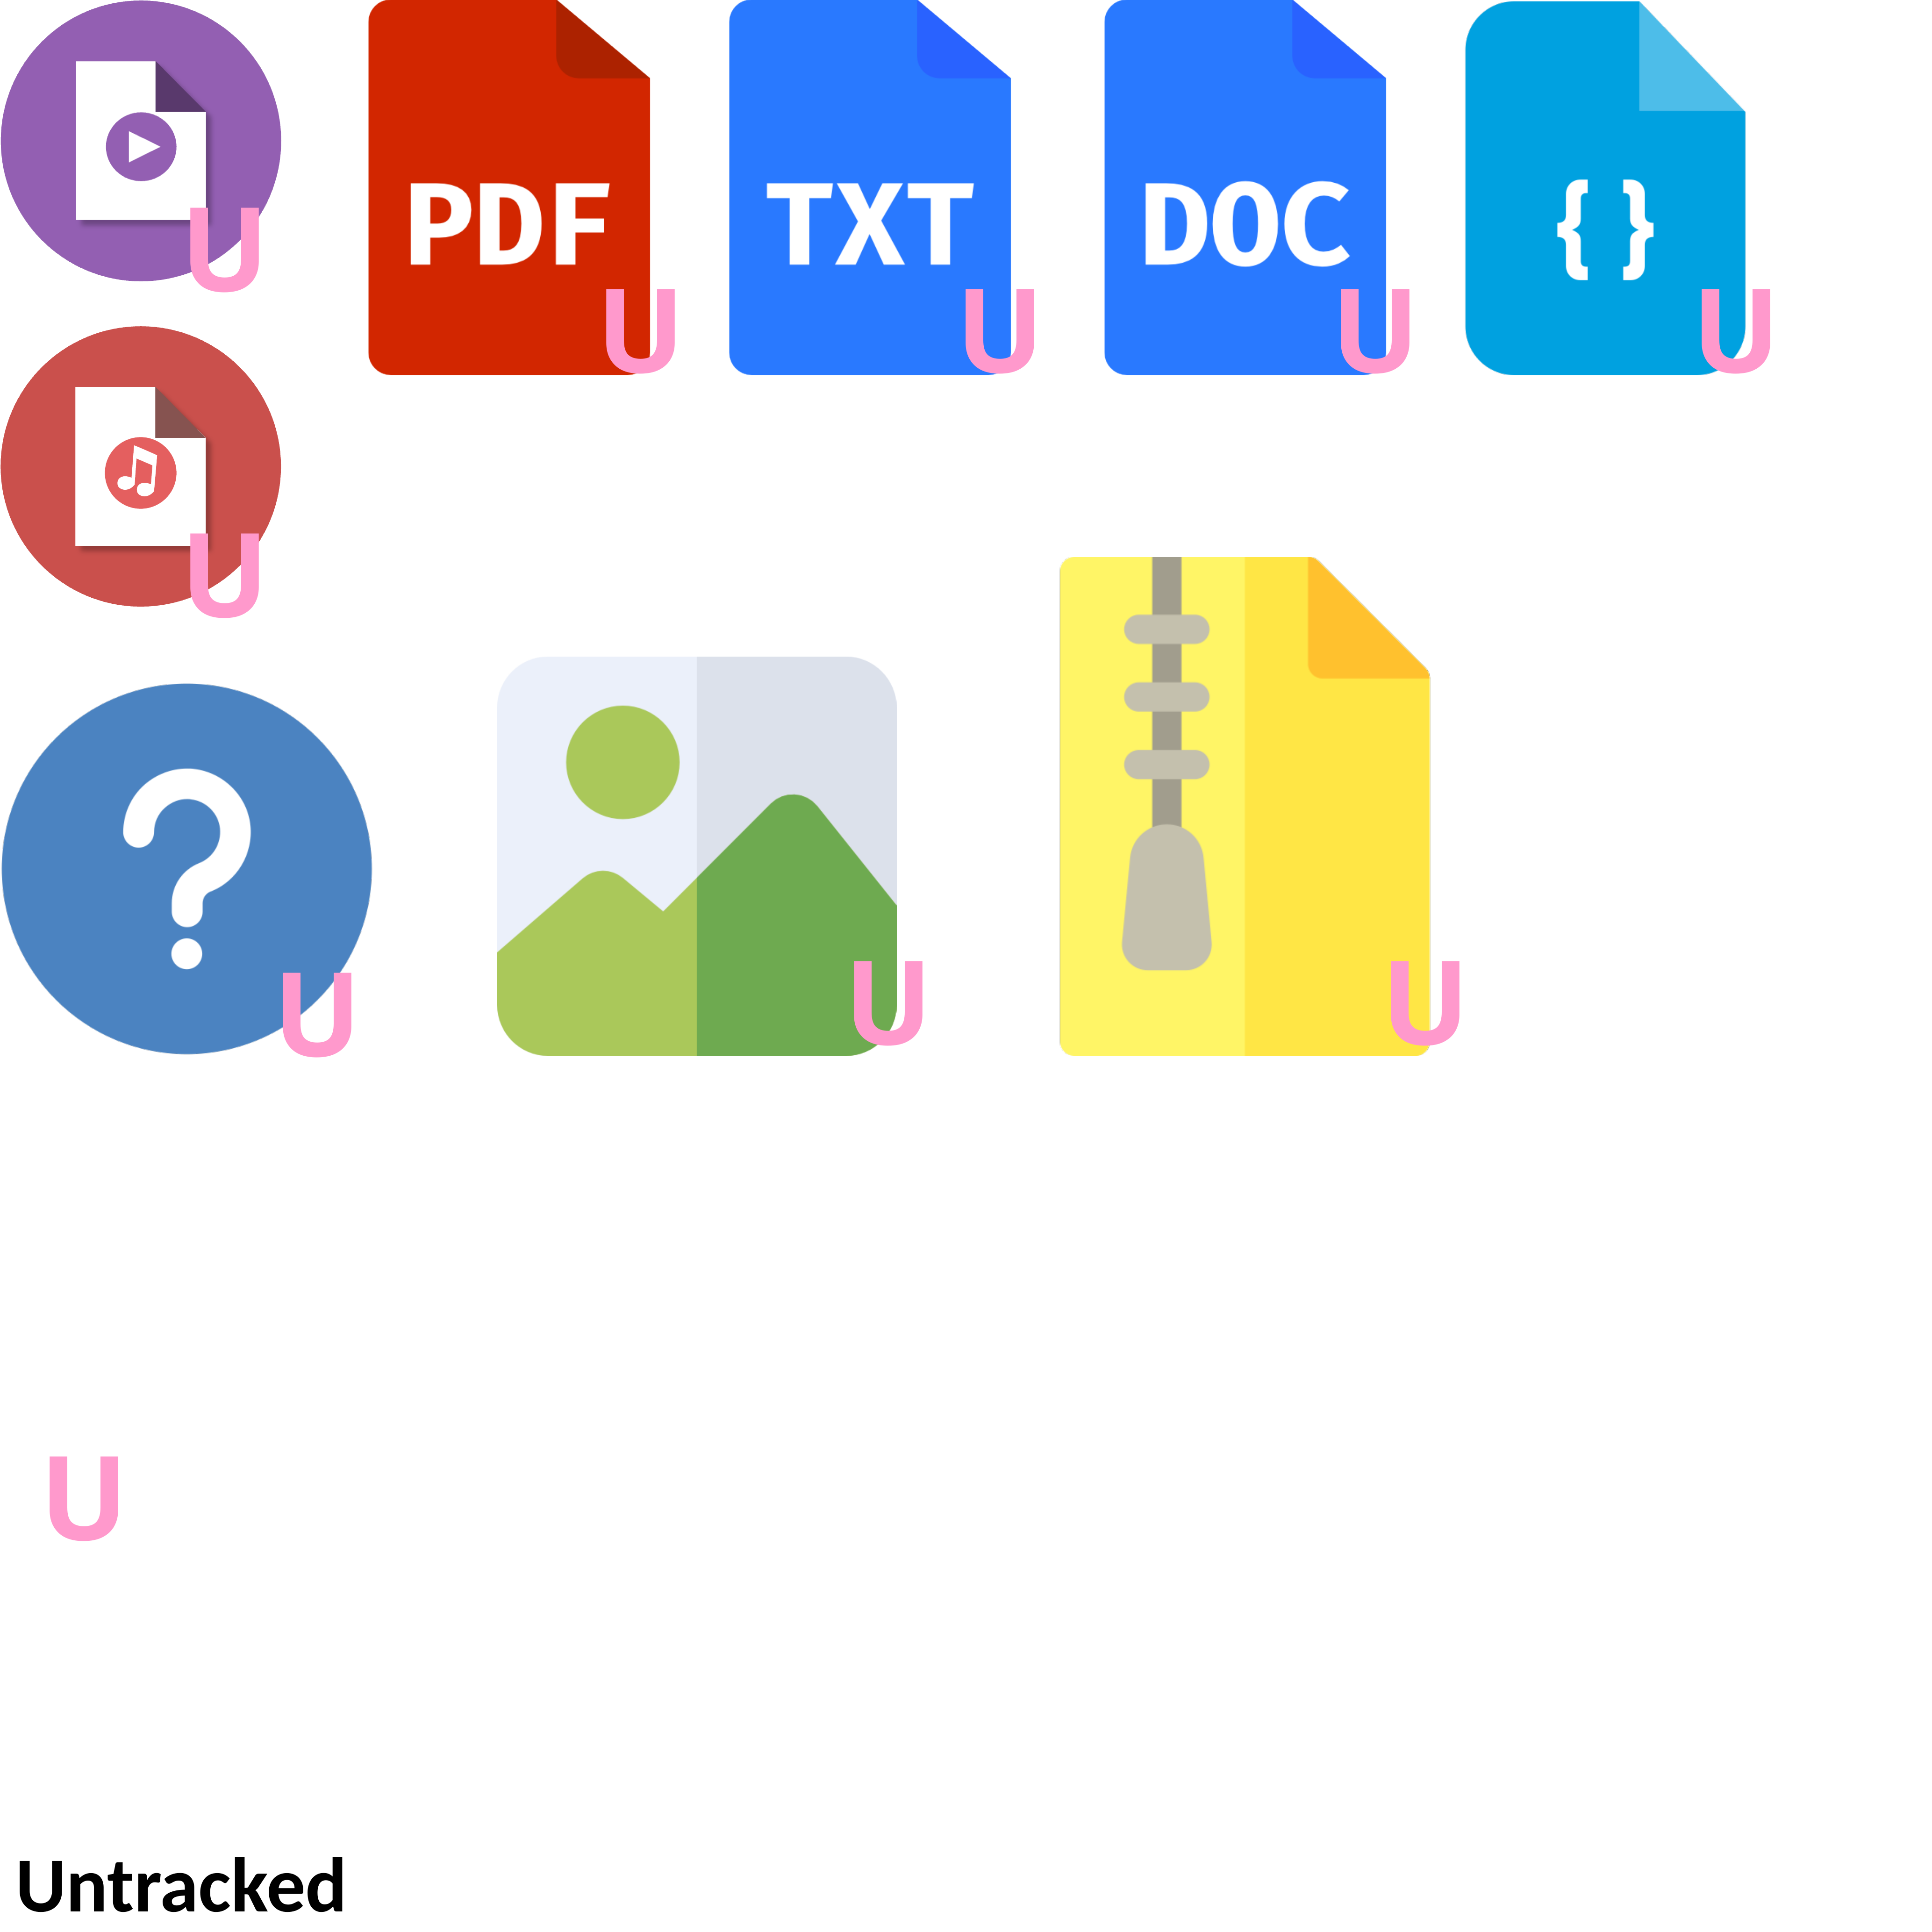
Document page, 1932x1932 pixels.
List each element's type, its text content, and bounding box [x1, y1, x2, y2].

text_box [1058, 0, 1433, 401]
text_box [0, 326, 281, 645]
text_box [0, 682, 374, 1084]
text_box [682, 0, 1058, 401]
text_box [497, 657, 945, 1073]
text_box U [33, 1420, 136, 1567]
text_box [322, 0, 682, 401]
text_box Untracked [8, 1830, 355, 1931]
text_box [1418, 1, 1793, 401]
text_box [996, 557, 1495, 1073]
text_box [0, 0, 281, 319]
